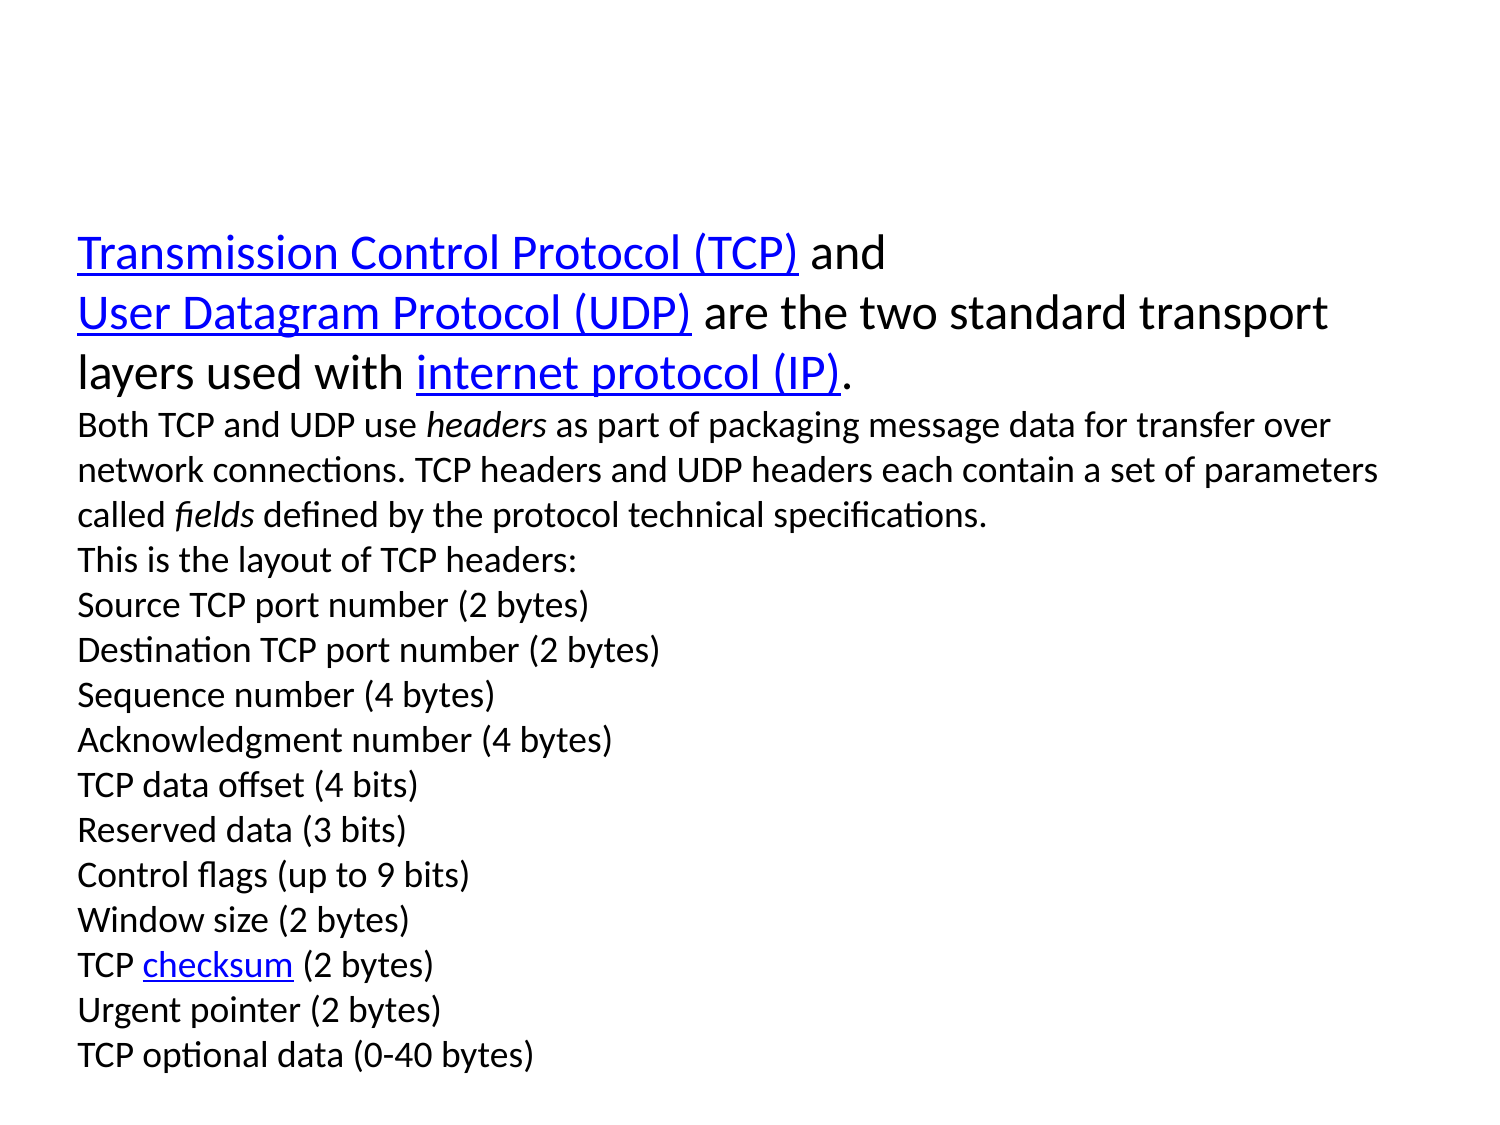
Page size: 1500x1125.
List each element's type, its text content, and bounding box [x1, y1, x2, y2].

text_box Transmission Control Protocol (TCP) and User Datagram Protocol (UDP) are the two standard transport layers used with internet protocol (IP). Both TCP and UDP use headers as part of packaging message data for transfer over network connections. TCP headers and UDP headers each contain a set of parameters called fields defined by the protocol technical specifications. This is the layout of TCP headers: Source TCP port number (2 bytes) Destination TCP port number (2 bytes) Sequence number (4 bytes) Acknowledgment number (4 bytes) TCP data offset (4 bits) Reserved data (3 bits) Control flags (up to 9 bits) Window size (2 bytes) TCP checksum (2 bytes) Urgent pointer (2 bytes) TCP optional data (0-40 bytes) [62, 212, 1450, 1125]
